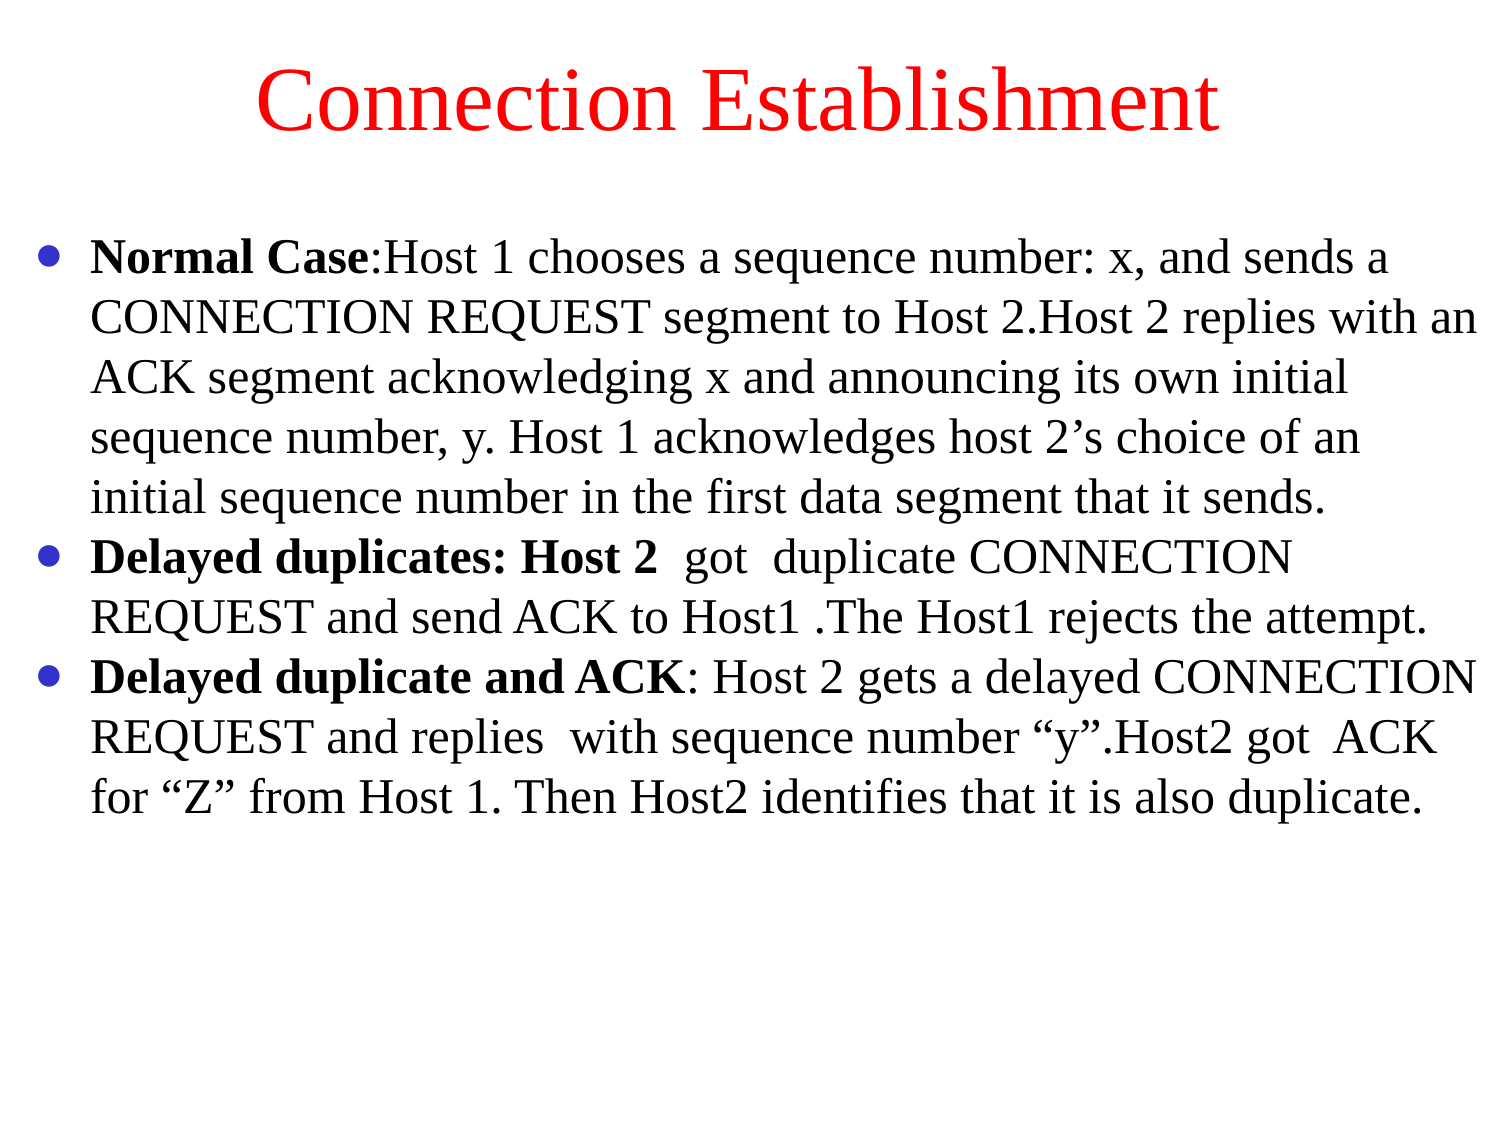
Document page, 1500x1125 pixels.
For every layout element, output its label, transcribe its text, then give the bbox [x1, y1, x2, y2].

list Normal Case:Host 1 chooses a sequence number: x, and sends a CONNECTION REQUEST segment to Host 2.Host 2 replies with an ACK segment acknowledging x and announcing its own initial sequence number, y. Host 1 acknowledges host 2’s choice of an initial sequence number in the first data segment that it sends. Delayed duplicates: Host 2 got duplicate CONNECTION REQUEST and send ACK to Host1 .The Host1 rejects the attempt. Delayed duplicate and ACK: Host 2 gets a delayed CONNECTION REQUEST and replies with sequence number “y”.Host2 got ACK for “Z” from Host 1. Then Host2 identifies that it is also duplicate. [0, 216, 1500, 1093]
title Connection Establishment [0, 0, 1500, 188]
